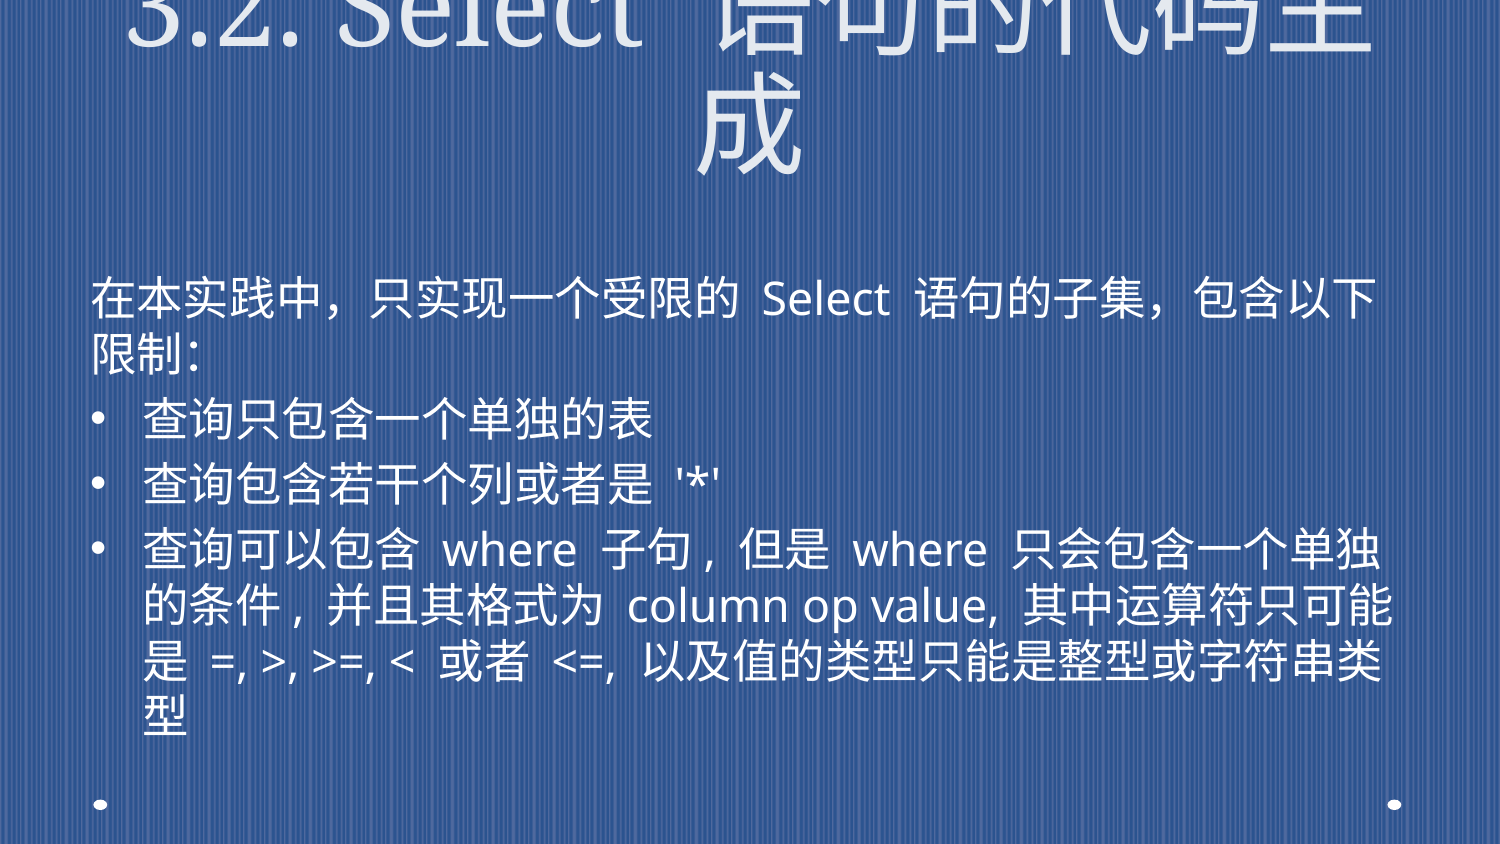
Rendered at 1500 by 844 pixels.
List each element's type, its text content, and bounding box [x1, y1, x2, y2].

list 在本实践中，只实现一个受限的 Select 语句的子集，包含以下限制： 查询只包含一个单独的表 查询包含若干个列或者是 '*' 查询可以包含 where 子句, 但是 where 只会包含一个单独的条件, 并且其格式为 column op value, 其中运算符只可能是 =, >, >=, < 或者 <=, 以及值的类型只能是整型或字符串类型 [75, 196, 1425, 754]
title 3.2. Select 语句的代码生成 [75, 0, 1425, 196]
